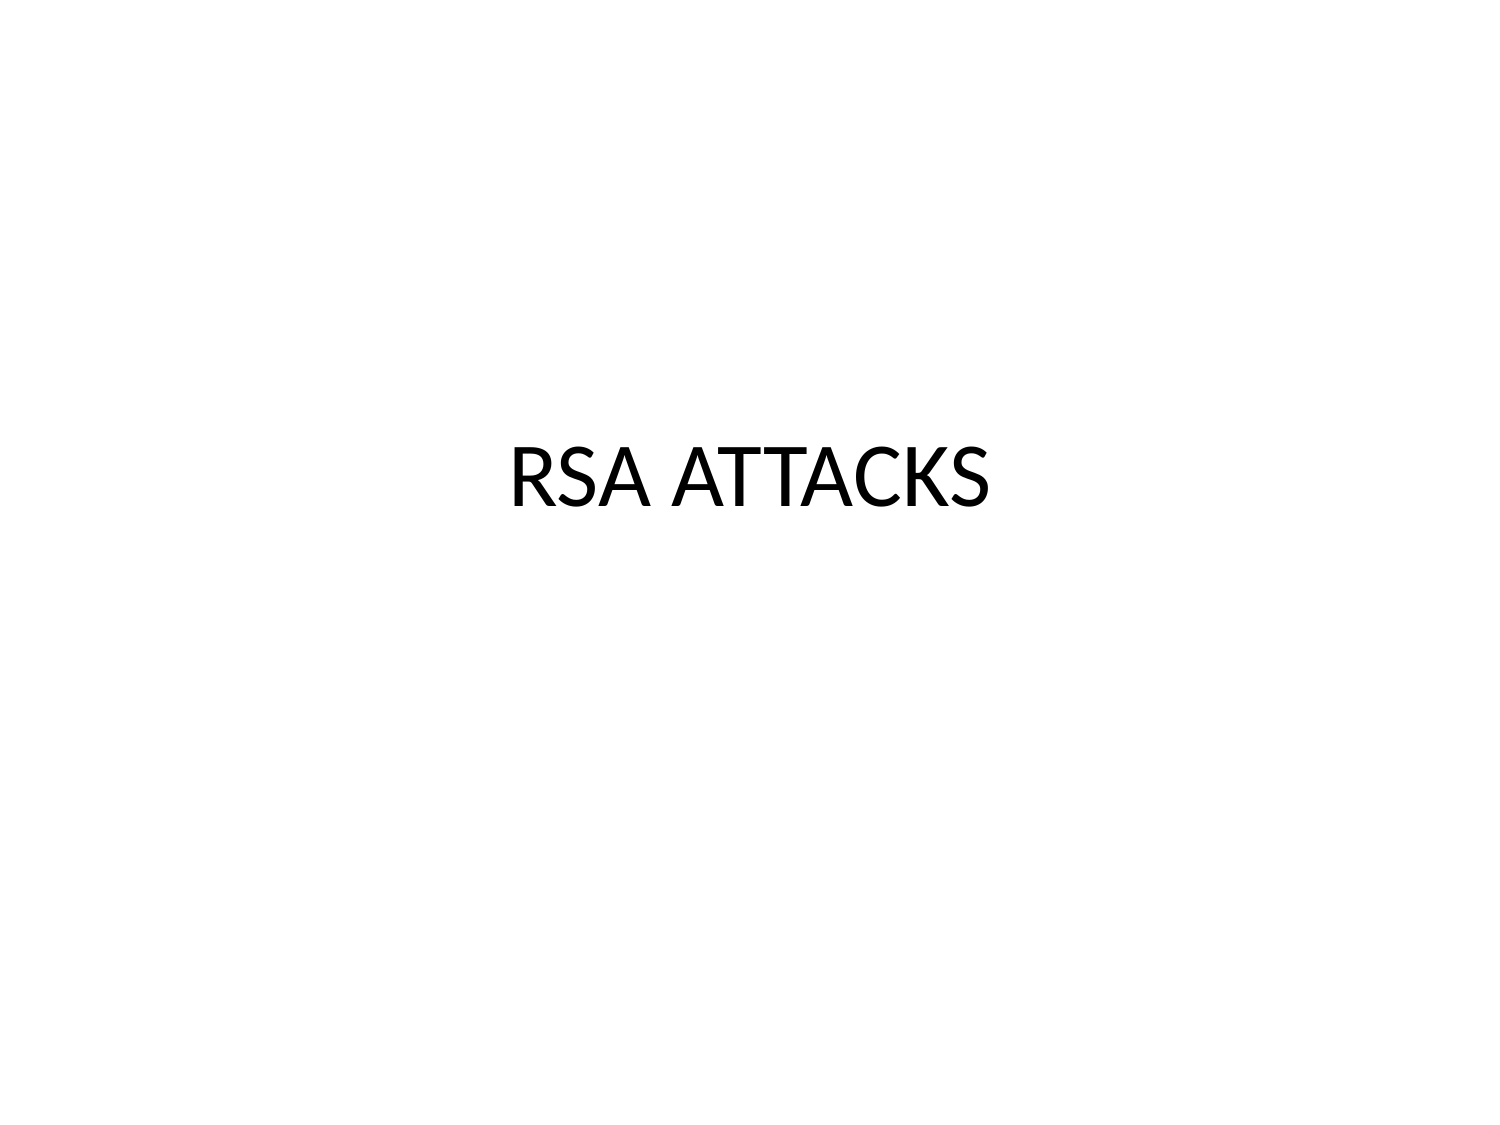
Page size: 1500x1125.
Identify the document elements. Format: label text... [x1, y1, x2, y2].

title RSA ATTACKS [112, 349, 1388, 591]
